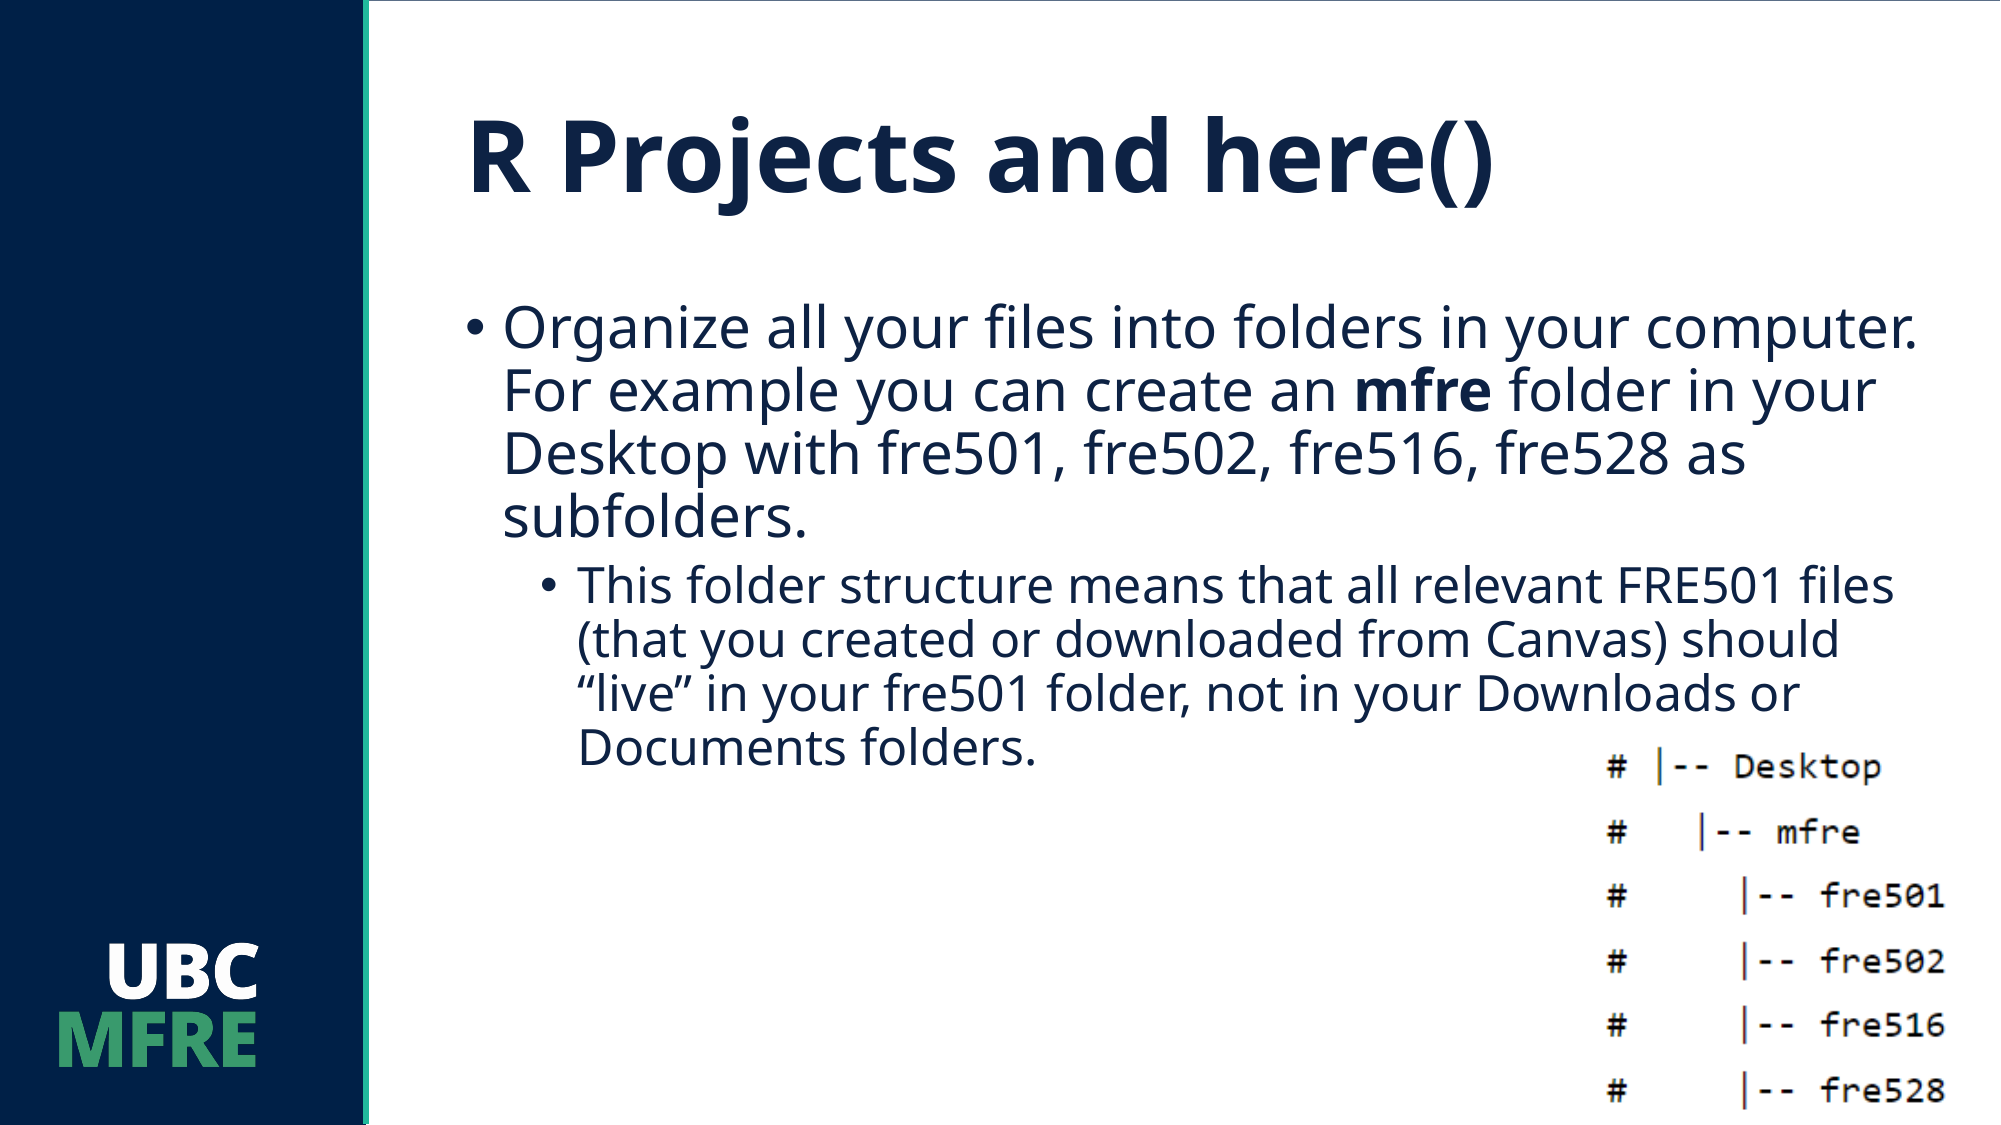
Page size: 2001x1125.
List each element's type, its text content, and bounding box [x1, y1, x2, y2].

picture [37, 928, 279, 1083]
title R Projects and here() [450, 50, 1943, 269]
picture [1577, 722, 2000, 1125]
list Organize all your files into folders in your computer. For example you can create an mfre folder in your Desktop with fre501, fre502, fre516, fre528 as subfolders. This folder structure means that all relevant FRE501 files (that you created or downloaded from Canvas) should “live” in your fre501 folder, not in your Downloads or Documents folders. [450, 290, 1943, 1083]
